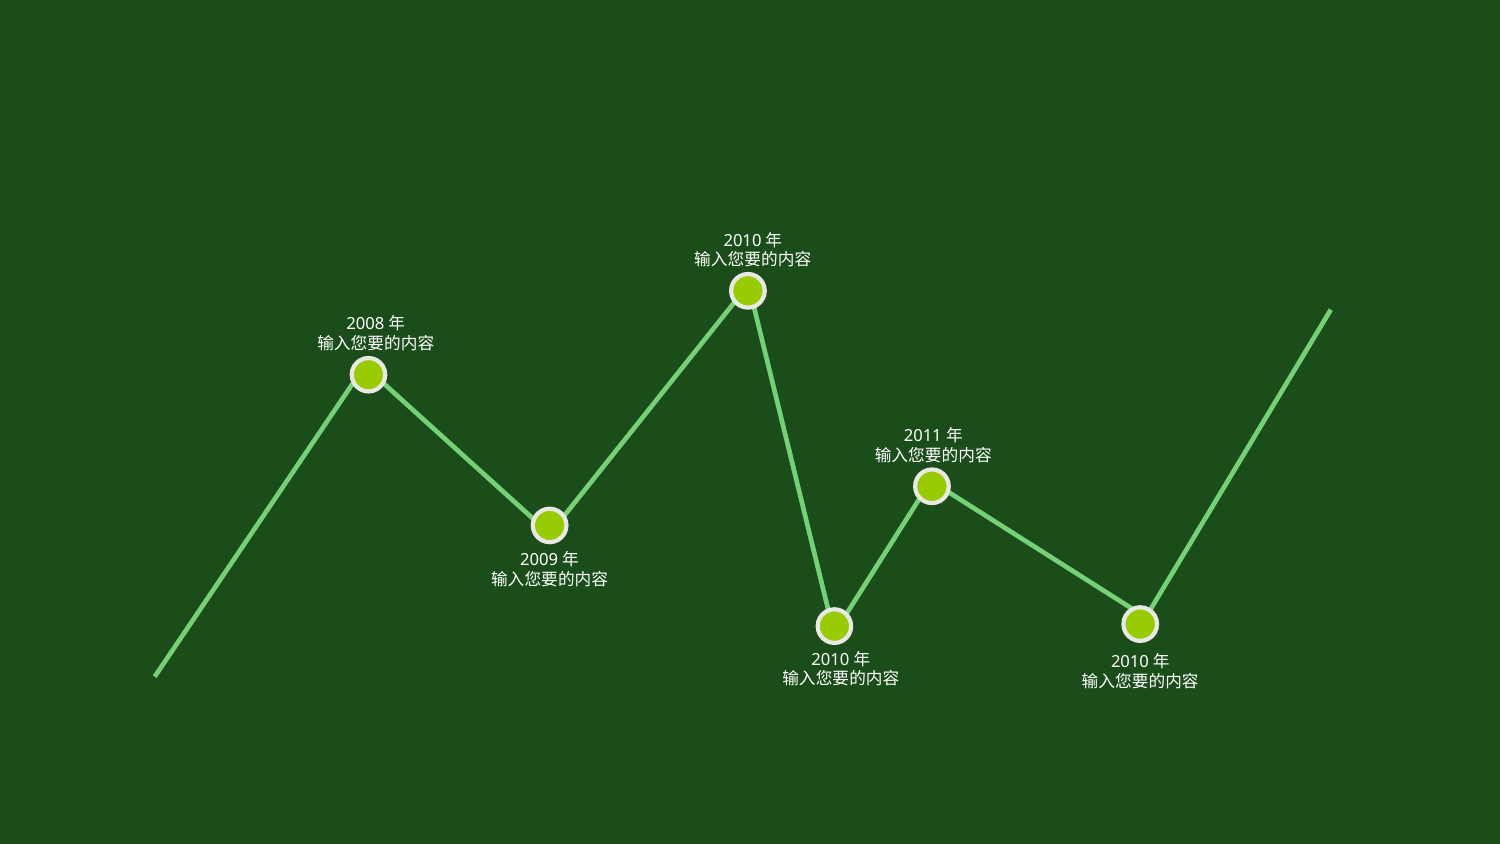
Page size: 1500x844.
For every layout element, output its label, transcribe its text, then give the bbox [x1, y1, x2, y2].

text_box 2010年 输入您要的内容 [620, 221, 885, 277]
text_box [532, 508, 567, 541]
text_box 2011年 输入您要的内容 [801, 417, 1066, 472]
text_box [351, 361, 386, 392]
text_box [817, 609, 852, 641]
text_box [1123, 607, 1158, 641]
text_box 2010年 输入您要的内容 [708, 641, 973, 696]
text_box 2010年 输入您要的内容 [1008, 643, 1273, 699]
text_box [731, 277, 765, 308]
text_box [0, 0, 1500, 844]
text_box 2009年 输入您要的内容 [417, 541, 682, 597]
text_box 2008年 输入您要的内容 [243, 305, 508, 361]
text_box [915, 472, 949, 504]
